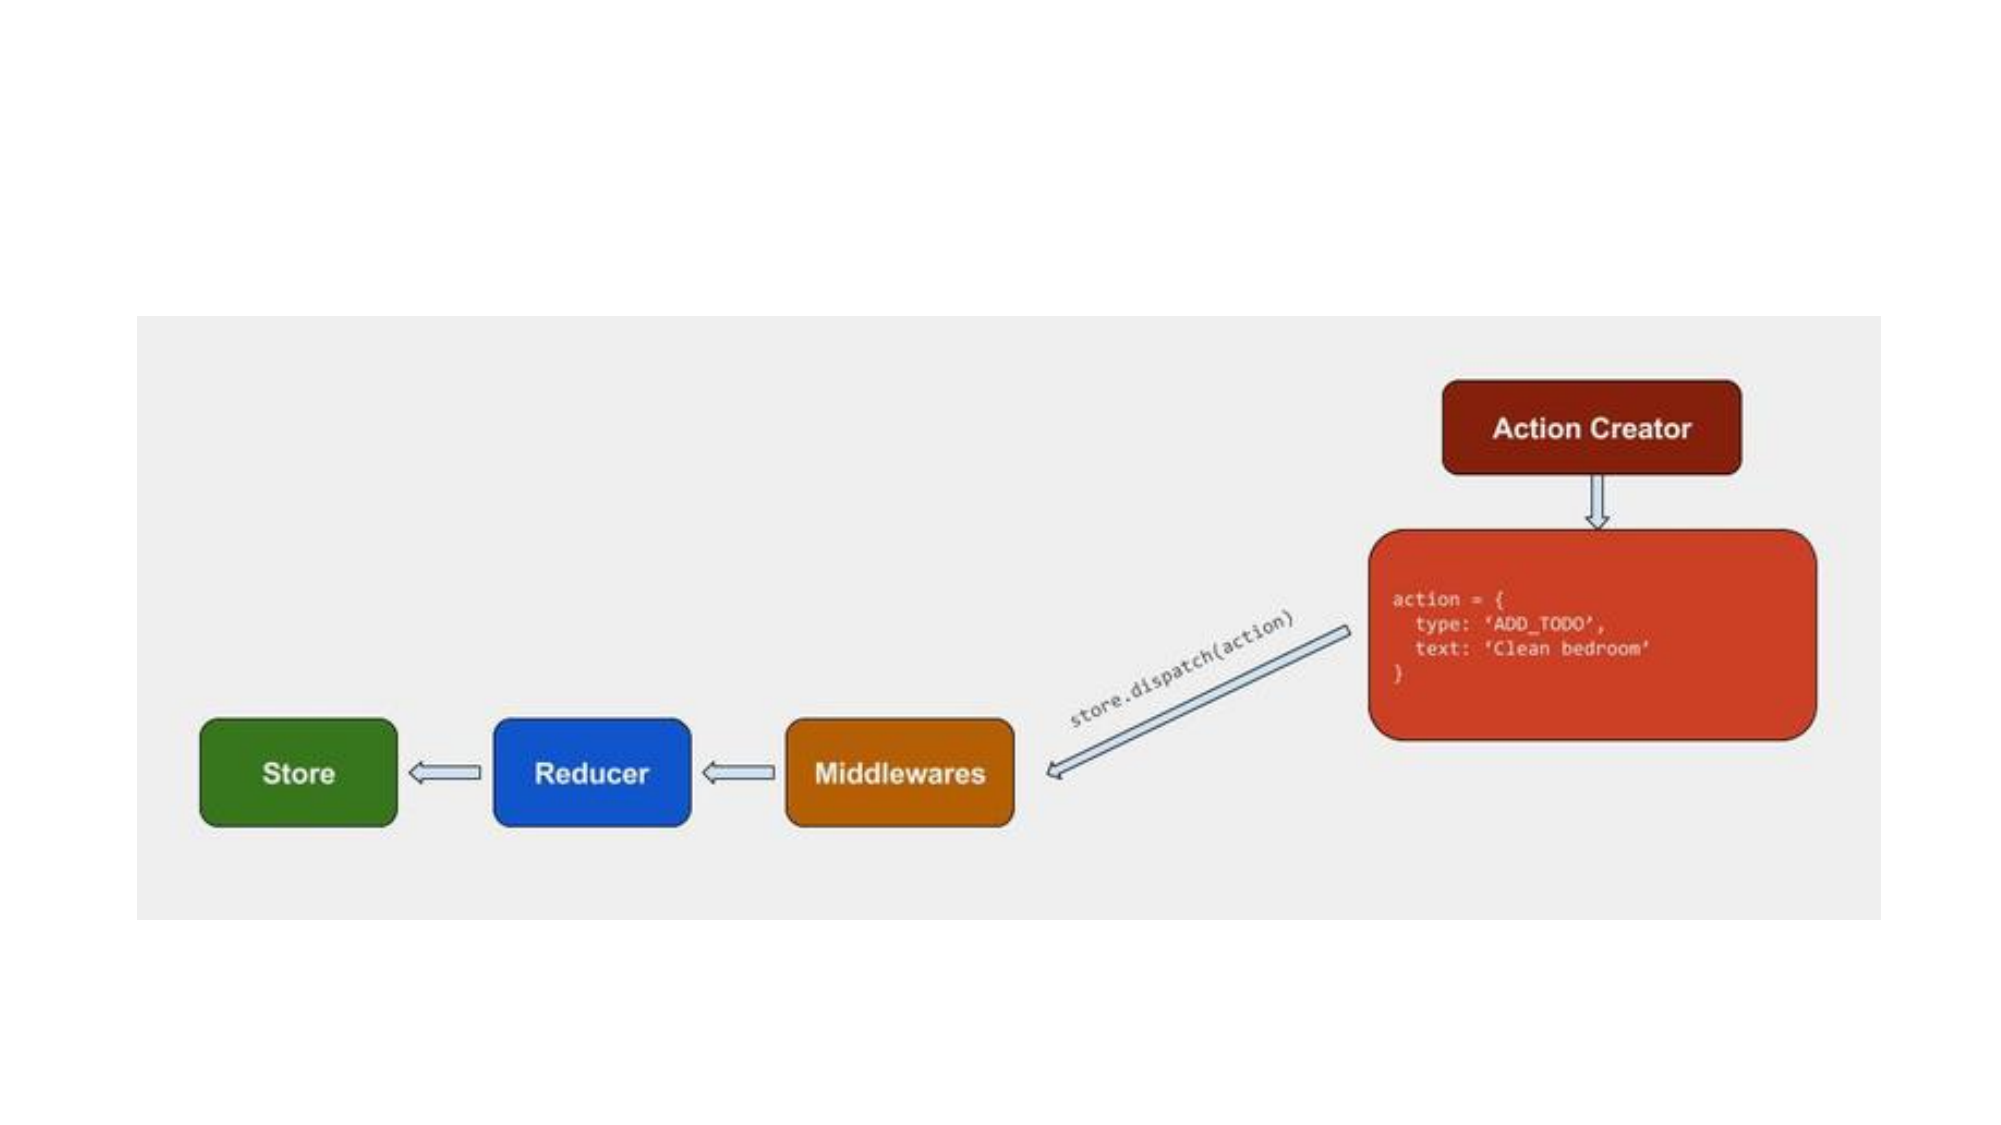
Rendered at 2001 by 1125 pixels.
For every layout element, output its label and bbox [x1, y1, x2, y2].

picture [137, 316, 1881, 921]
